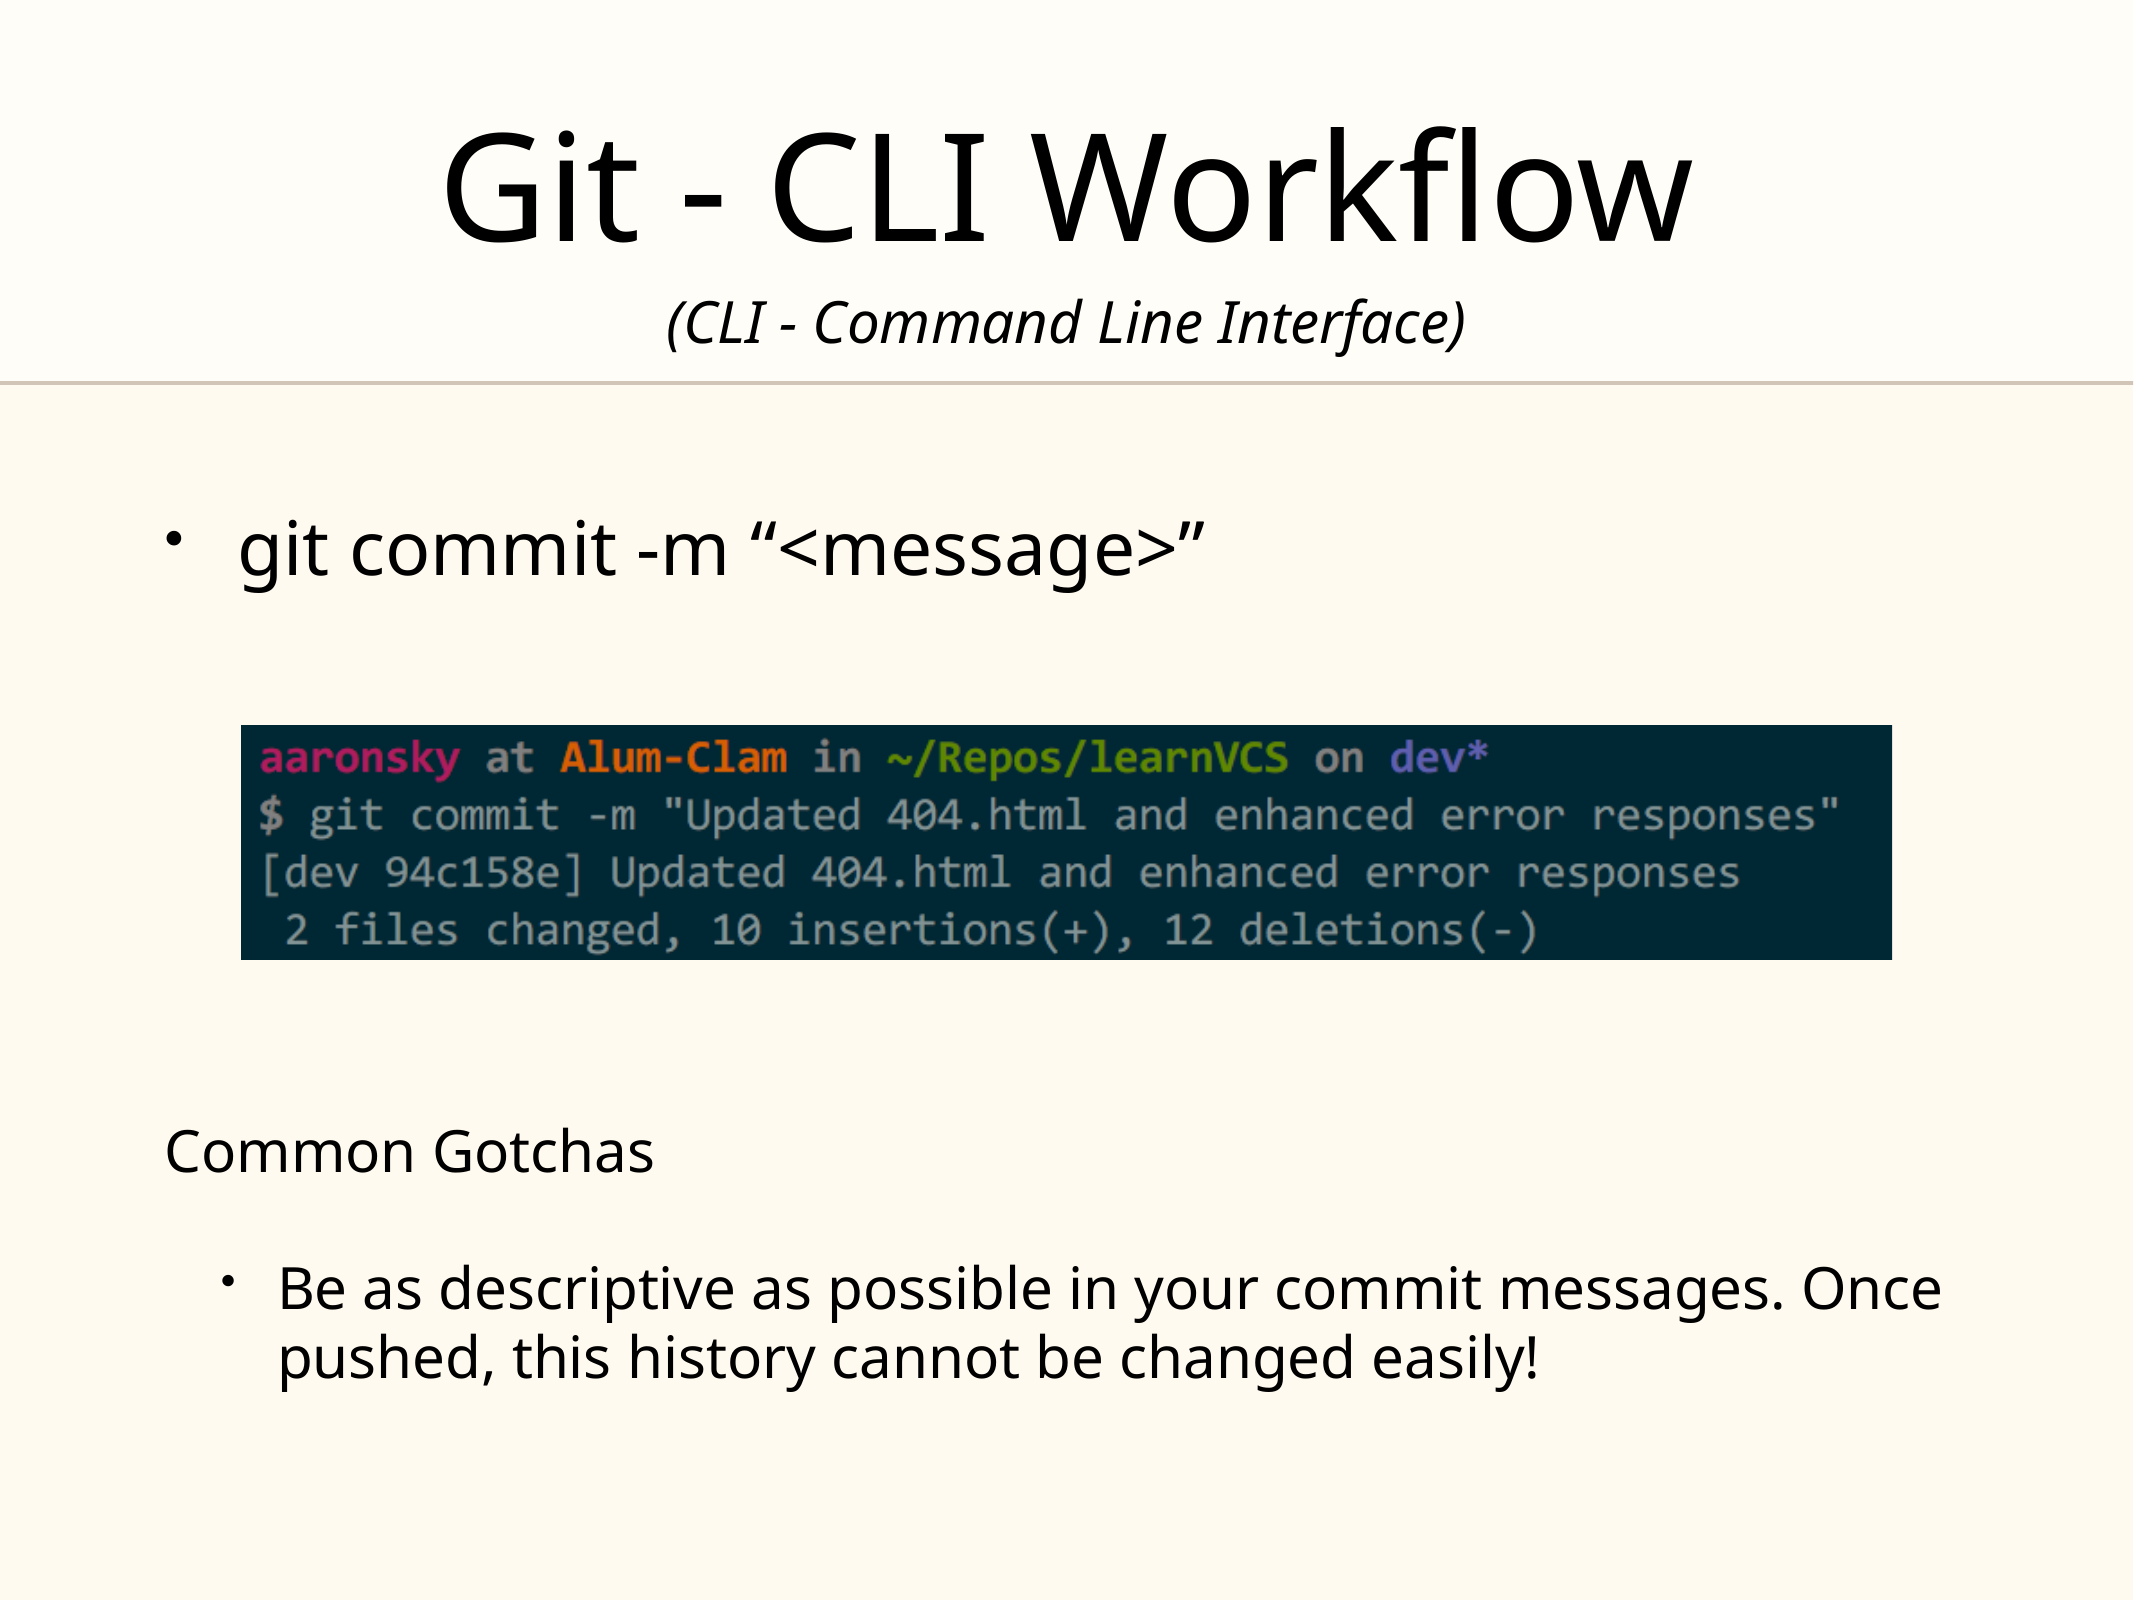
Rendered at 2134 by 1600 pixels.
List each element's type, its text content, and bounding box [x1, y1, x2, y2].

picture [463, 857, 483, 887]
picture [1569, 864, 1589, 888]
picture [1191, 747, 1212, 772]
picture [1216, 864, 1237, 888]
picture [387, 747, 407, 774]
list git commit -m “<message>” [155, 478, 1978, 611]
picture [437, 864, 457, 888]
picture [560, 740, 610, 772]
picture [1468, 740, 1488, 759]
picture [1266, 921, 1289, 946]
picture [1341, 914, 1362, 946]
picture [1064, 921, 1088, 944]
picture [688, 799, 711, 831]
picture [738, 747, 786, 774]
picture [990, 747, 1038, 781]
picture [360, 799, 382, 831]
picture [435, 806, 510, 831]
picture [814, 738, 836, 772]
picture [438, 921, 458, 946]
picture [666, 937, 678, 953]
picture [563, 921, 583, 944]
picture [990, 921, 1011, 944]
picture [1315, 747, 1339, 774]
picture [1141, 806, 1161, 829]
picture [915, 855, 935, 887]
picture [513, 912, 533, 944]
picture [712, 857, 734, 888]
picture [286, 855, 307, 888]
picture [666, 756, 682, 763]
picture [1266, 742, 1289, 774]
picture [1693, 864, 1716, 888]
picture [1267, 797, 1287, 829]
picture [1367, 912, 1388, 944]
picture [714, 797, 759, 840]
picture [963, 864, 987, 887]
picture [1669, 806, 1716, 840]
picture [714, 914, 734, 944]
picture [1167, 747, 1188, 772]
picture [1065, 740, 1086, 777]
picture [1544, 806, 1565, 829]
picture [1342, 806, 1362, 831]
picture [1469, 864, 1490, 887]
picture [1644, 864, 1664, 887]
picture [1494, 806, 1540, 831]
picture [1796, 806, 1815, 831]
picture [513, 797, 533, 829]
picture [1519, 864, 1540, 887]
picture [266, 853, 278, 897]
picture [1645, 806, 1664, 831]
picture [1014, 799, 1036, 831]
picture [1090, 740, 1113, 772]
picture [839, 747, 860, 772]
picture [1367, 864, 1389, 888]
picture [864, 921, 886, 946]
picture [1267, 864, 1287, 888]
picture [688, 864, 709, 888]
picture [887, 799, 962, 831]
picture [638, 864, 660, 897]
picture [738, 855, 784, 888]
picture [1291, 855, 1337, 888]
picture [887, 754, 912, 765]
picture [814, 921, 835, 944]
picture [914, 740, 935, 777]
picture [362, 912, 382, 944]
picture [891, 921, 912, 944]
picture [1390, 740, 1413, 773]
picture [913, 914, 935, 946]
picture [1521, 910, 1535, 954]
picture [1292, 912, 1312, 944]
text_box Common Gotchas Be as descriptive as possible in your commit messages. Once pushed, this history cannot be changed easily! [156, 1075, 1978, 1430]
picture [612, 857, 635, 888]
picture [940, 912, 960, 944]
text_box Git - CLI Workflow [0, 0, 2134, 383]
picture [566, 853, 580, 897]
picture [1040, 747, 1061, 774]
picture [1417, 747, 1439, 773]
picture [1394, 864, 1414, 887]
picture [536, 799, 558, 831]
picture [1822, 797, 1838, 808]
picture [512, 857, 534, 888]
picture [311, 806, 334, 840]
picture [990, 797, 1011, 829]
picture [587, 921, 610, 955]
picture [1367, 806, 1389, 831]
picture [1191, 914, 1213, 944]
picture [313, 747, 359, 774]
picture [613, 921, 635, 946]
picture [1066, 797, 1086, 829]
picture [1719, 806, 1740, 829]
picture [537, 864, 560, 888]
picture [489, 857, 508, 888]
picture [812, 857, 836, 887]
picture [1115, 747, 1138, 774]
picture [788, 799, 810, 831]
picture [1471, 910, 1485, 953]
picture [1292, 806, 1312, 831]
picture [362, 747, 382, 772]
picture [1039, 806, 1063, 829]
text_box (CLI - Command Line Interface) [240, 276, 1893, 364]
picture [1165, 797, 1187, 831]
picture [1720, 864, 1739, 888]
picture [538, 921, 558, 946]
picture [663, 855, 684, 888]
picture [688, 742, 709, 774]
picture [1618, 806, 1640, 831]
picture [336, 864, 359, 887]
picture [612, 747, 661, 774]
picture [337, 797, 357, 829]
picture [963, 921, 987, 946]
picture [1496, 930, 1511, 935]
picture [789, 912, 810, 944]
picture [1418, 921, 1438, 944]
picture [1469, 806, 1490, 829]
picture [666, 797, 682, 808]
picture [410, 857, 434, 887]
picture [1191, 855, 1212, 887]
picture [311, 864, 334, 888]
picture [841, 921, 860, 946]
picture [1090, 855, 1111, 888]
picture [737, 914, 761, 946]
picture [1241, 742, 1262, 773]
picture [286, 747, 307, 774]
picture [764, 806, 784, 831]
picture [1140, 864, 1163, 888]
picture [1391, 921, 1415, 946]
picture [1595, 806, 1615, 829]
picture [1044, 910, 1057, 953]
picture [964, 747, 987, 774]
picture [287, 914, 308, 944]
picture [713, 740, 736, 772]
picture [412, 740, 461, 783]
picture [1769, 806, 1791, 831]
picture [1745, 806, 1765, 831]
picture [1670, 864, 1689, 888]
picture [1392, 797, 1413, 831]
picture [814, 806, 836, 831]
picture [1242, 806, 1262, 829]
picture [1066, 864, 1086, 887]
picture [638, 912, 659, 946]
picture [1140, 747, 1161, 774]
picture [488, 921, 508, 946]
picture [939, 742, 962, 772]
picture [387, 912, 407, 944]
picture [938, 857, 960, 888]
picture [1543, 864, 1565, 888]
picture [335, 911, 359, 944]
picture [970, 822, 980, 831]
picture [412, 806, 432, 831]
picture [1016, 921, 1036, 946]
picture [1242, 864, 1262, 887]
picture [487, 747, 508, 774]
picture [1094, 910, 1108, 953]
picture [1118, 937, 1131, 953]
picture [1040, 864, 1061, 888]
picture [510, 742, 533, 774]
picture [1442, 806, 1465, 831]
picture [1317, 806, 1337, 829]
picture [386, 857, 407, 887]
picture [991, 855, 1011, 887]
picture [1166, 914, 1187, 944]
picture [1419, 864, 1465, 888]
picture [1116, 806, 1136, 831]
picture [839, 797, 860, 831]
picture [1316, 921, 1339, 946]
picture [1444, 921, 1463, 946]
picture [1216, 806, 1238, 831]
picture [411, 921, 434, 946]
picture [1440, 749, 1466, 772]
picture [895, 880, 905, 888]
picture [1166, 864, 1187, 887]
picture [261, 747, 282, 774]
picture [260, 794, 283, 836]
picture [1593, 864, 1641, 897]
picture [591, 815, 606, 820]
picture [1214, 742, 1240, 772]
picture [1342, 747, 1362, 772]
picture [838, 857, 887, 888]
picture [611, 806, 635, 829]
picture [1241, 912, 1262, 946]
